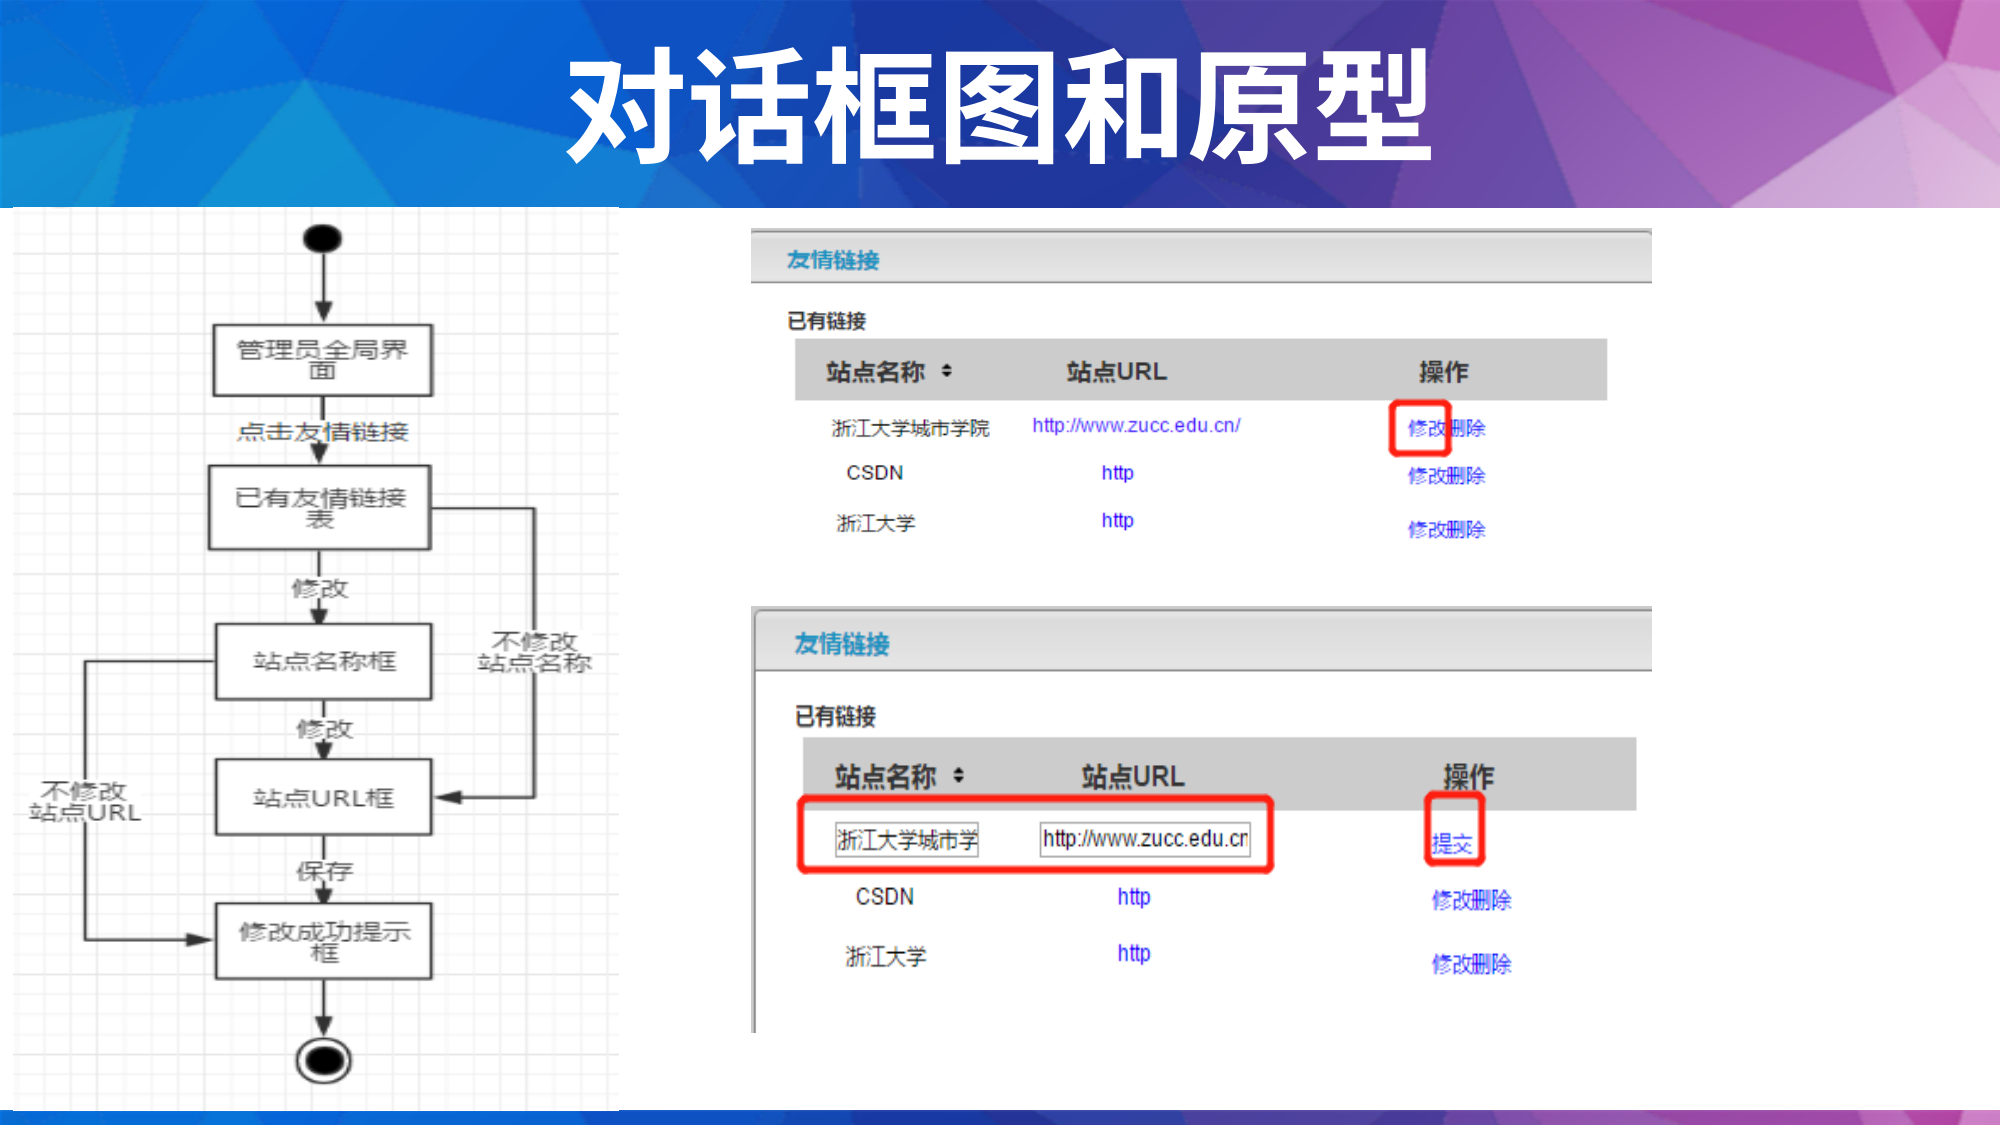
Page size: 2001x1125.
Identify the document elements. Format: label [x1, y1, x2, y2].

picture [751, 228, 1652, 586]
picture [13, 207, 619, 1111]
text_box [0, 0, 2000, 1125]
picture [751, 606, 1652, 1033]
